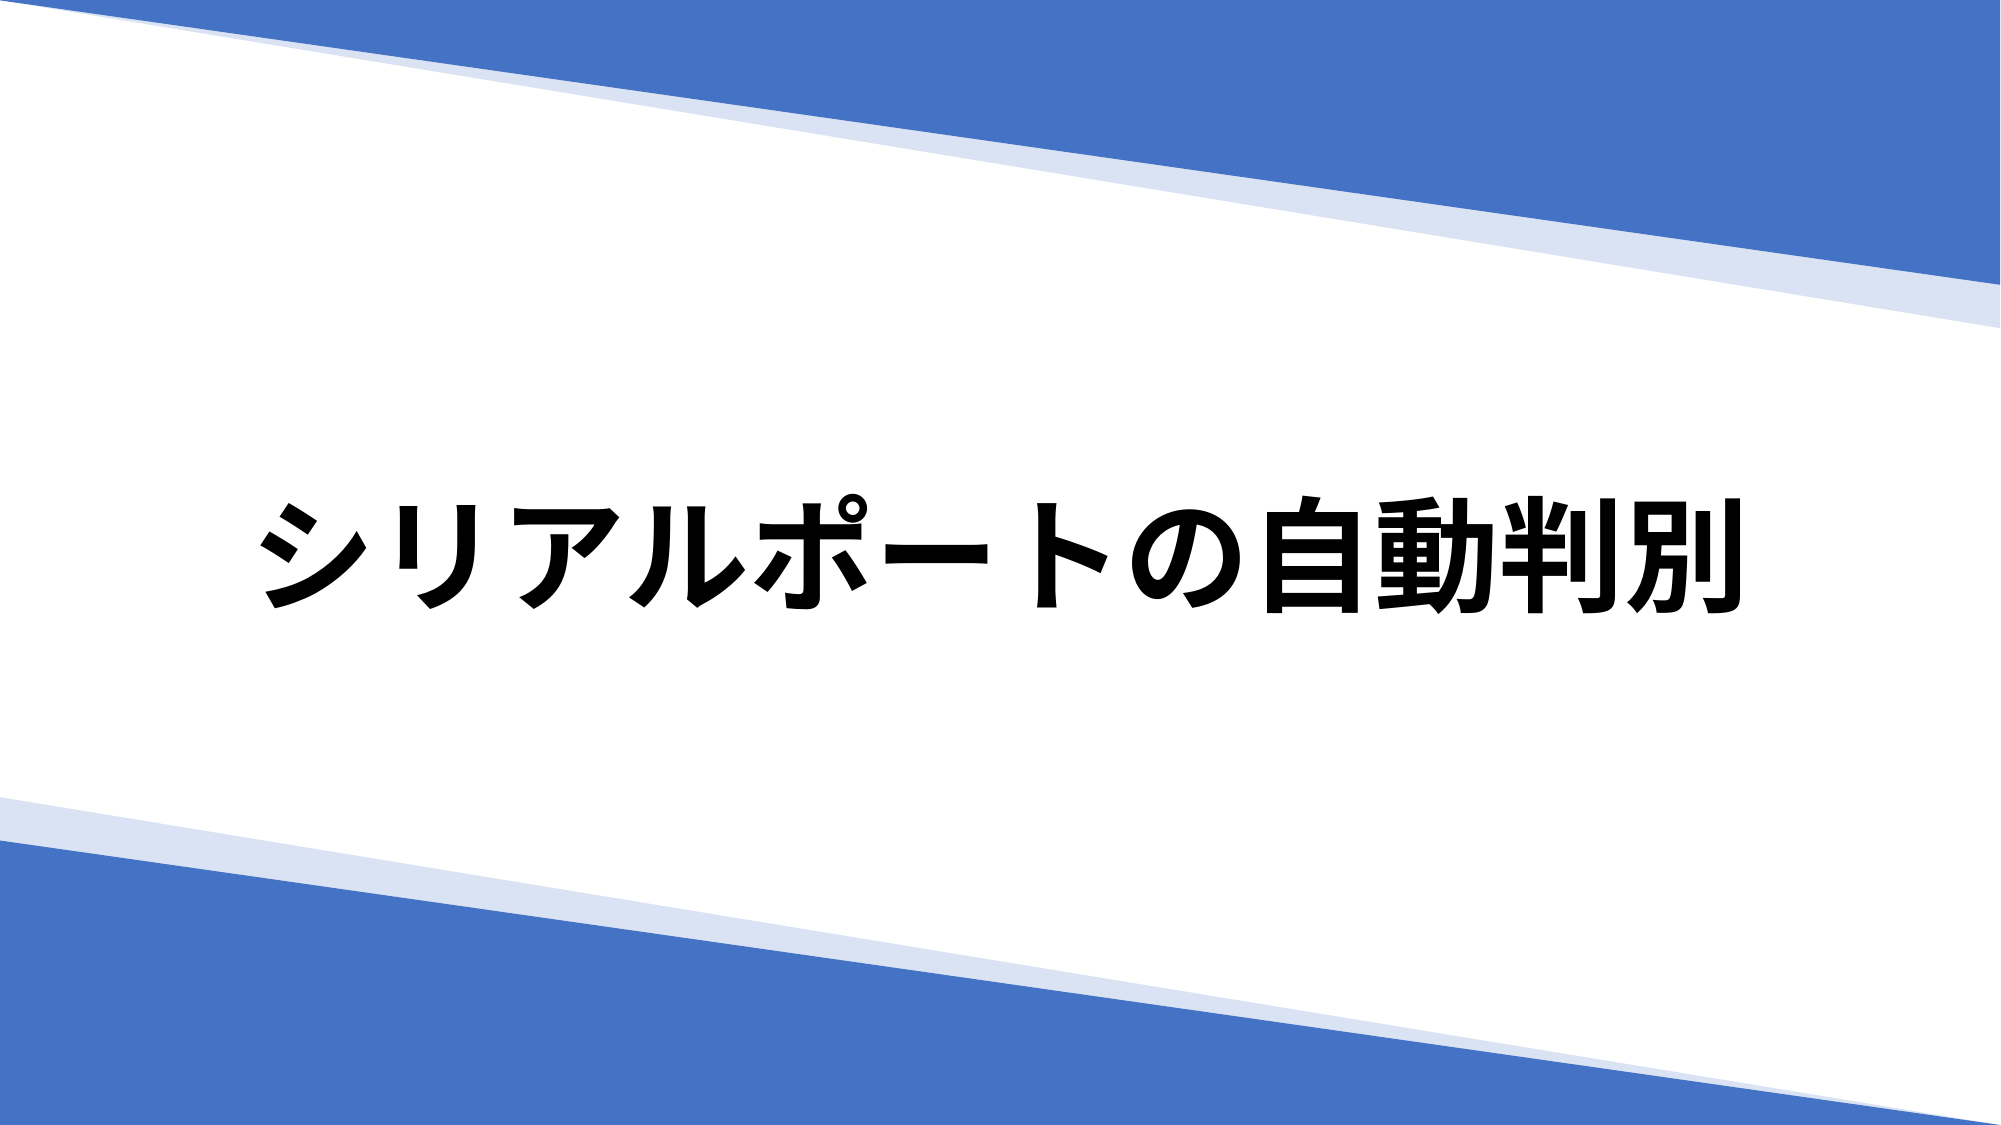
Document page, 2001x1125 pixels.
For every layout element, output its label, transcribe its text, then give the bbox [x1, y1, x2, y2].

title シリアルポートの自動判別 [137, 328, 1863, 797]
